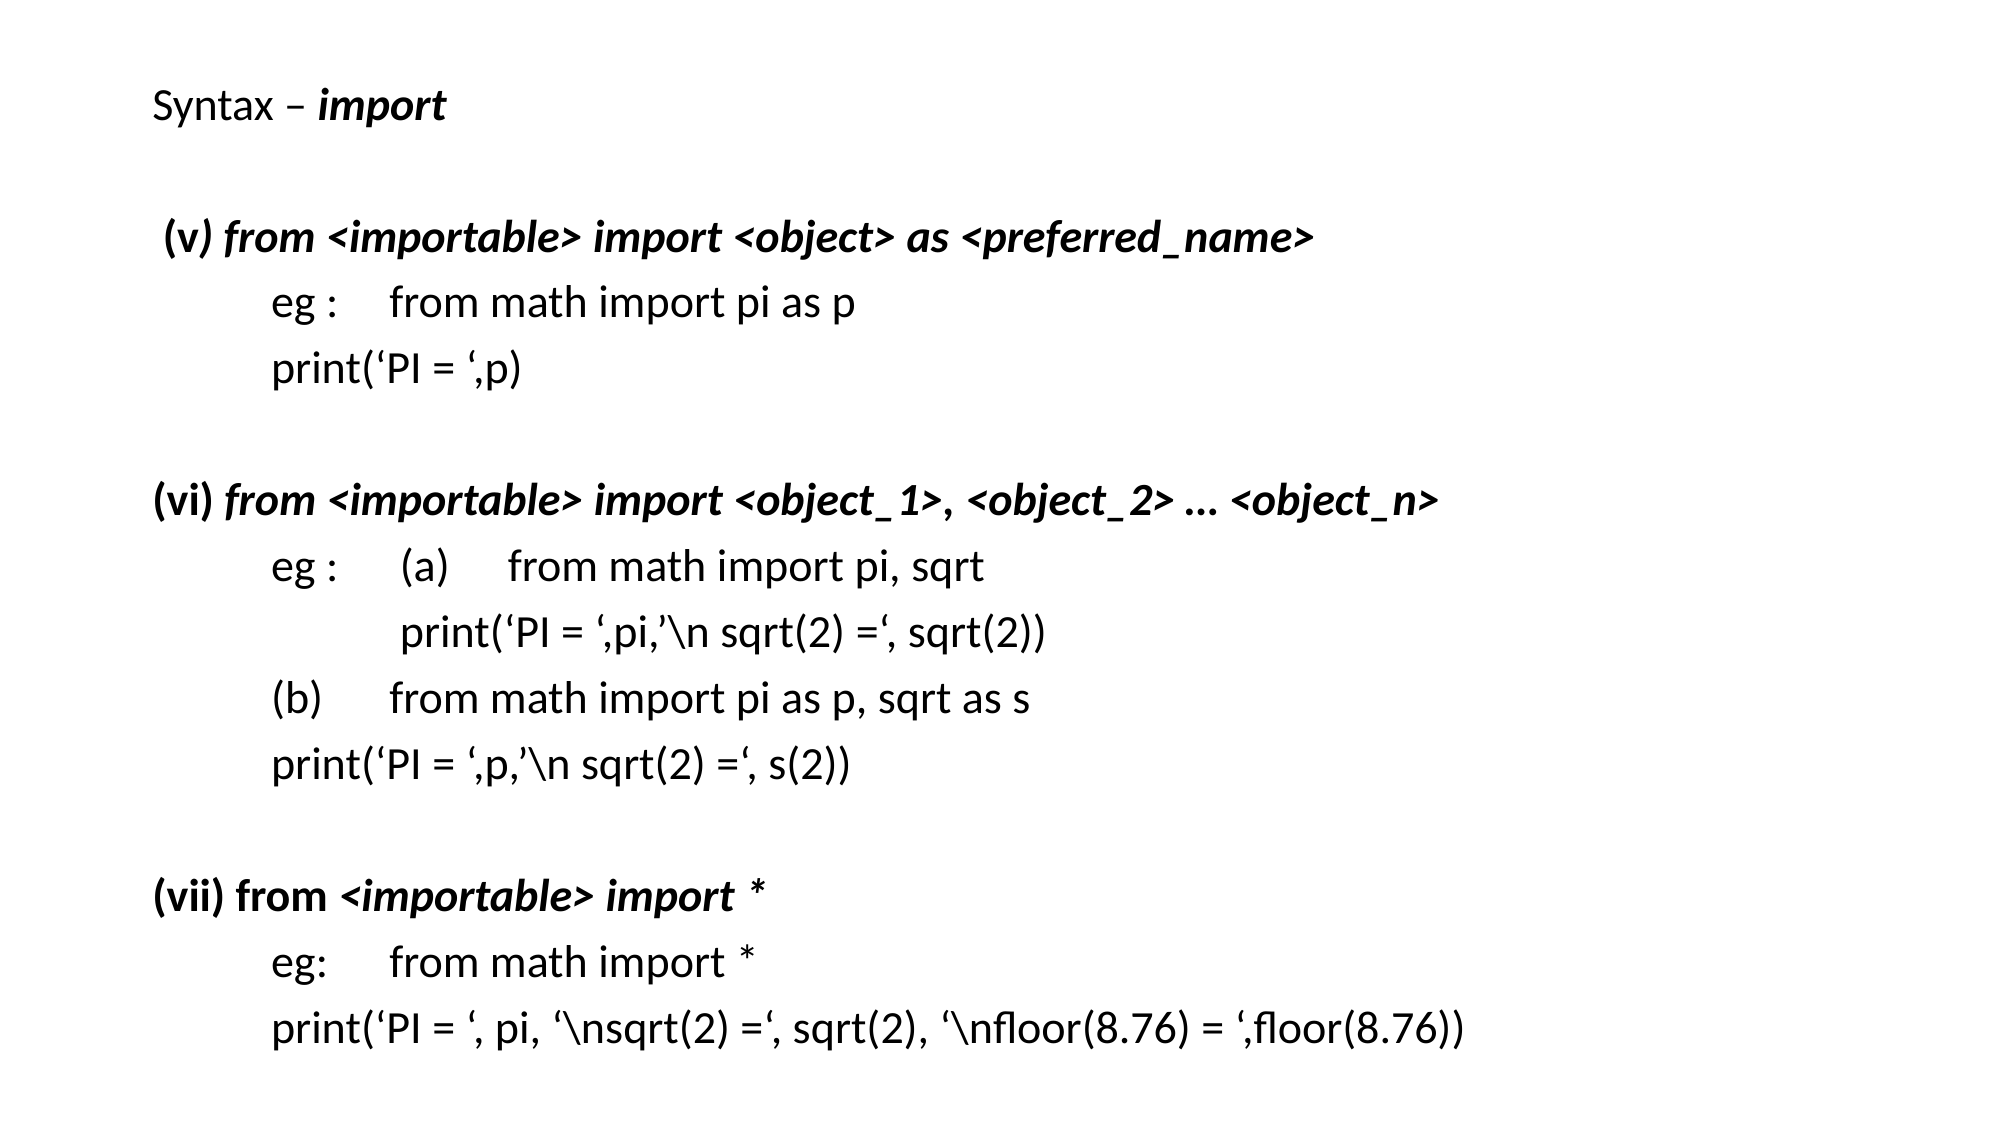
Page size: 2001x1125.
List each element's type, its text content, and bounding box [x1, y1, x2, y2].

list Syntax – import (v) from <importable> import <object> as <preferred_name> eg : from math import pi as p print(‘PI = ‘,p) (vi) from <importable> import <object_1>, <object_2> … <object_n> eg : (a) from math import pi, sqrt print(‘PI = ‘,pi,’\n sqrt(2) =‘, sqrt(2)) (b) from math import pi as p, sqrt as s print(‘PI = ‘,p,’\n sqrt(2) =‘, s(2)) (vii) from <importable> import * eg: from math import * print(‘PI = ‘, pi, ‘\nsqrt(2) =‘, sqrt(2), ‘\nfloor(8.76) = ‘,floor(8.76)) [137, 72, 1905, 1069]
